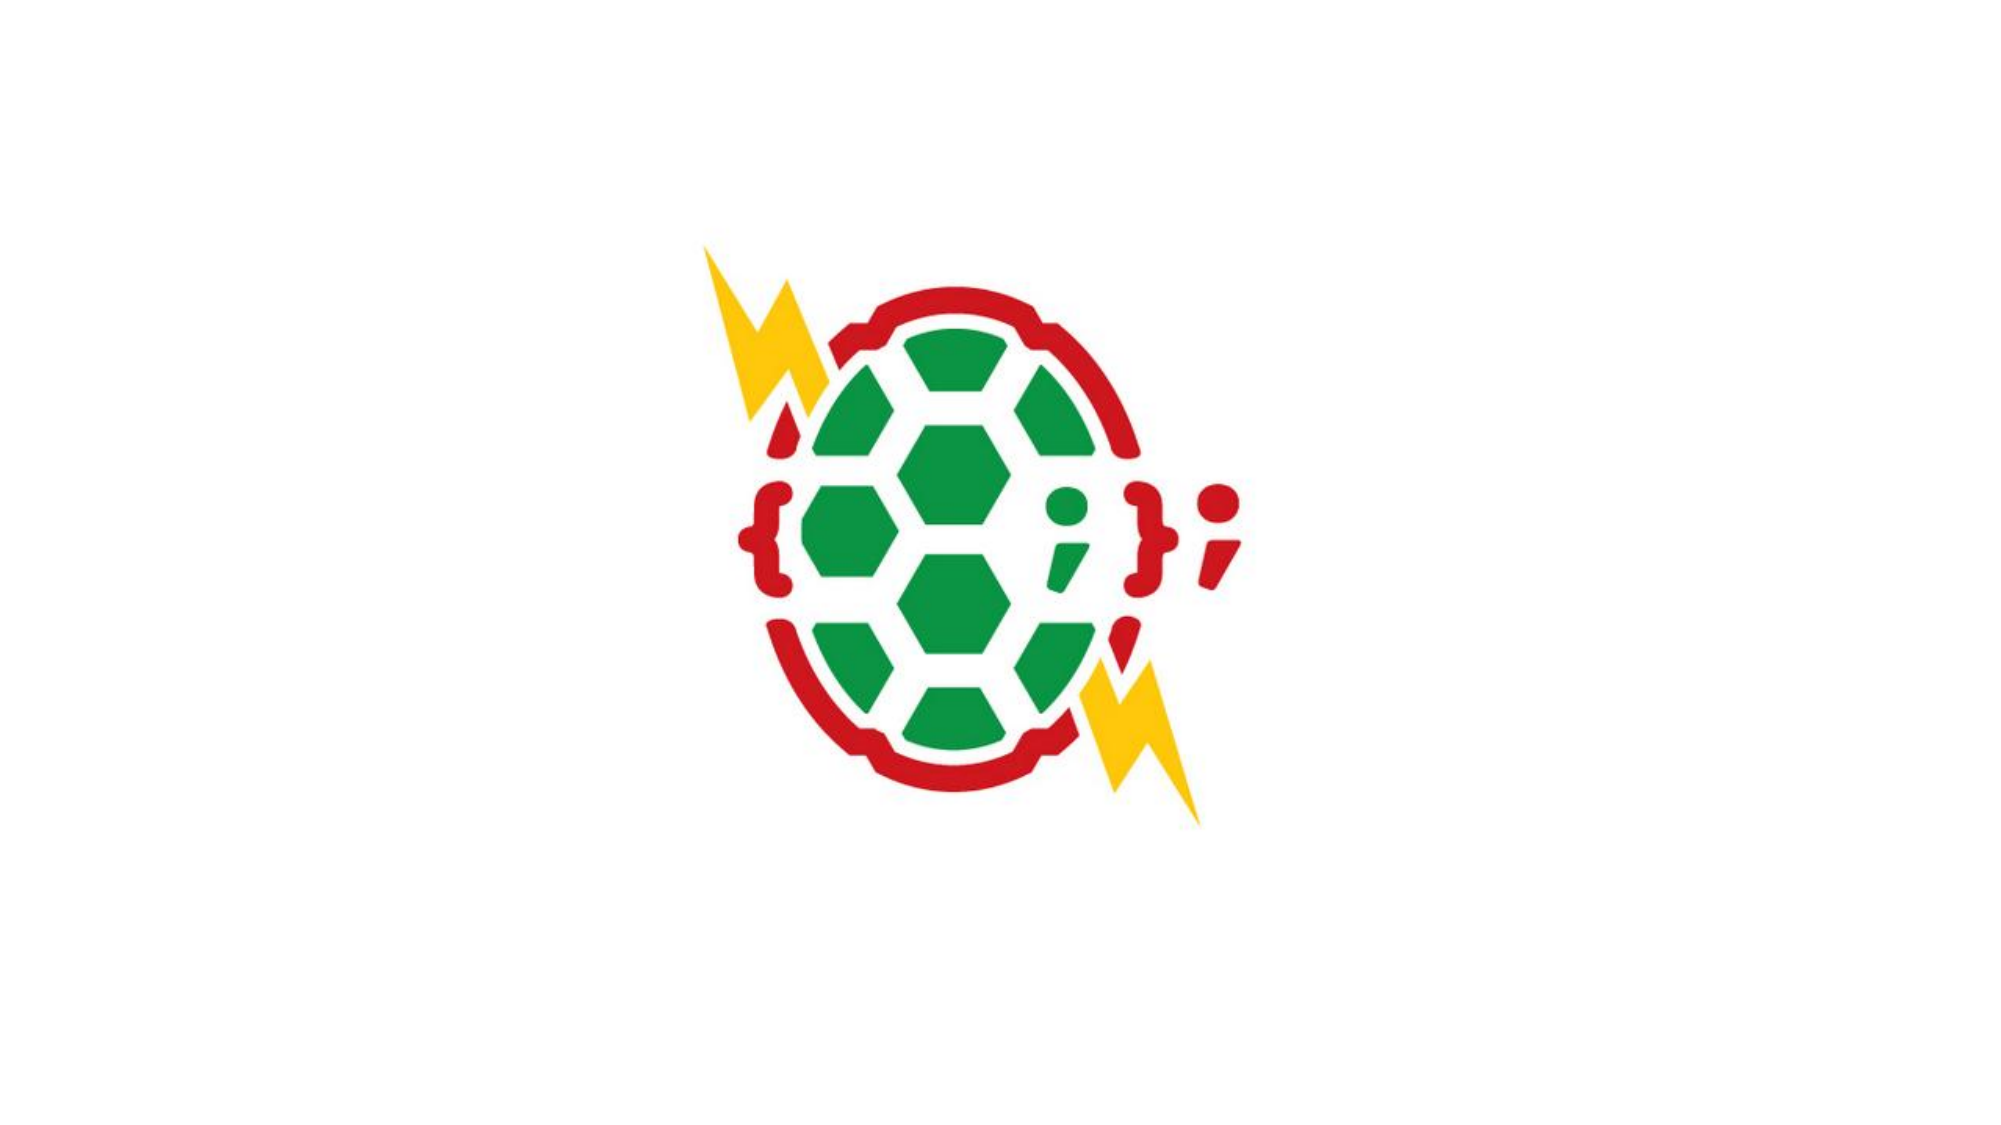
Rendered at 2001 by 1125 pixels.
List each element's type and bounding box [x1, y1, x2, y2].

picture [504, 204, 1443, 836]
